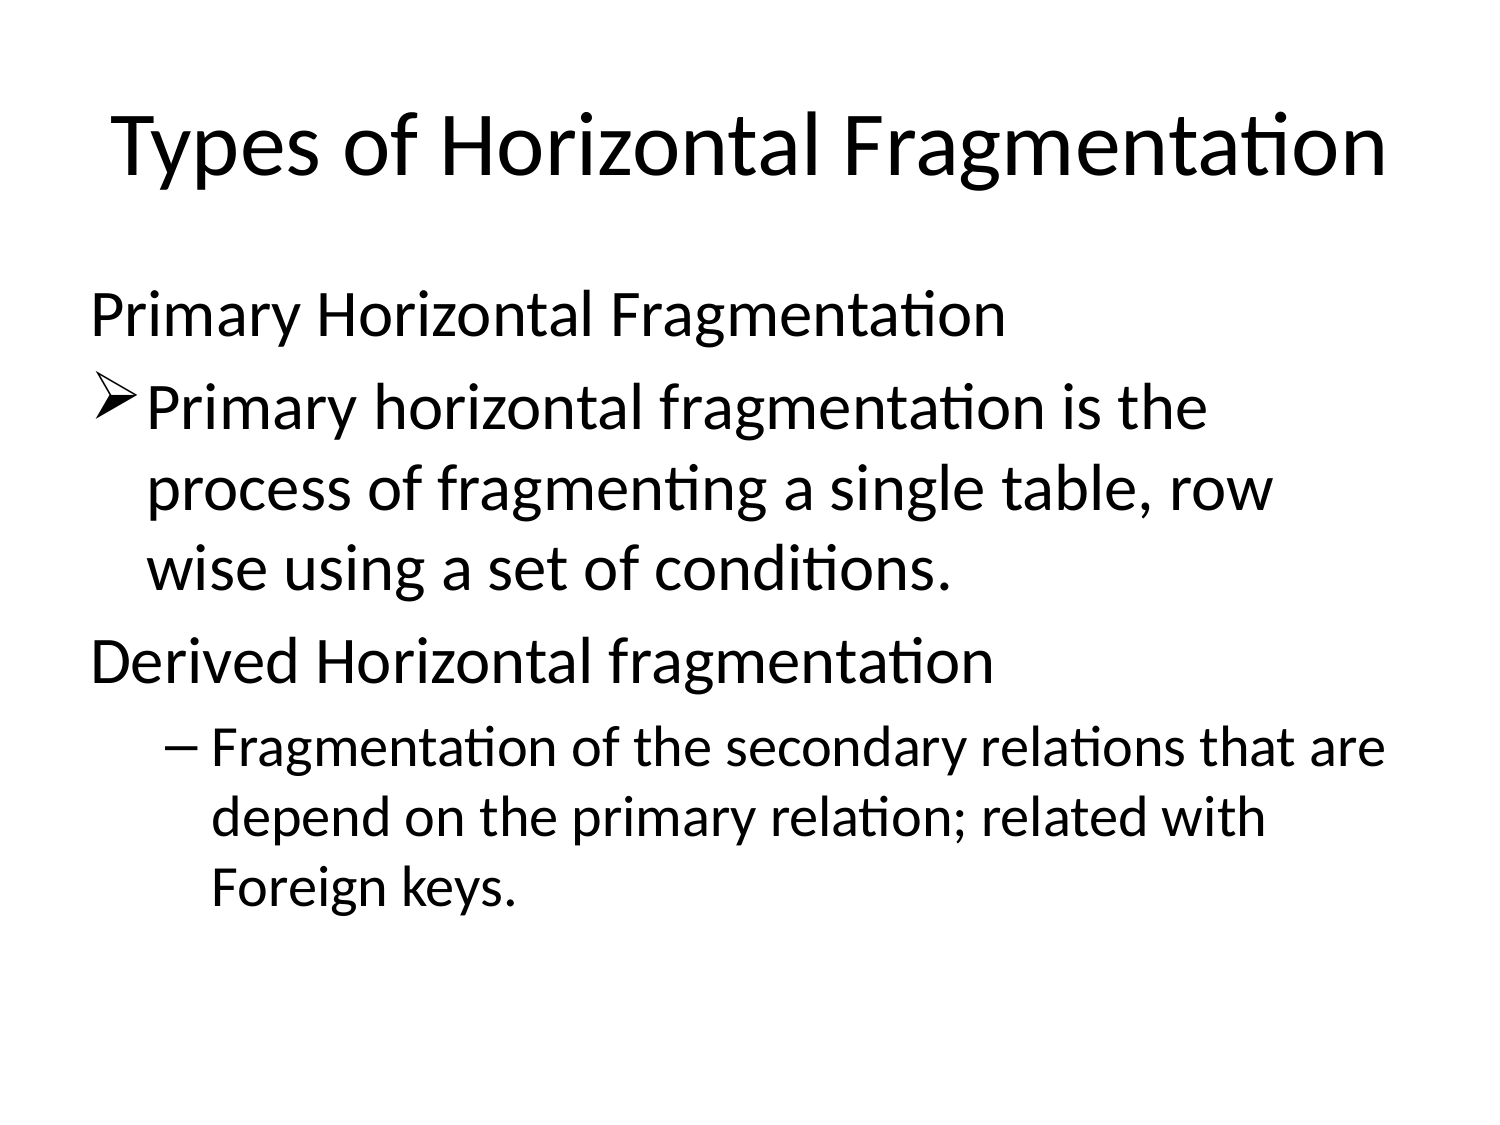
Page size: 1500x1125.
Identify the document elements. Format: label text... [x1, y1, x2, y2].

list Primary Horizontal Fragmentation Primary horizontal fragmentation is the process of fragmenting a single table, row wise using a set of conditions. Derived Horizontal fragmentation Fragmentation of the secondary relations that are depend on the primary relation; related with Foreign keys. [75, 262, 1425, 1005]
title Types of Horizontal Fragmentation [75, 45, 1425, 233]
